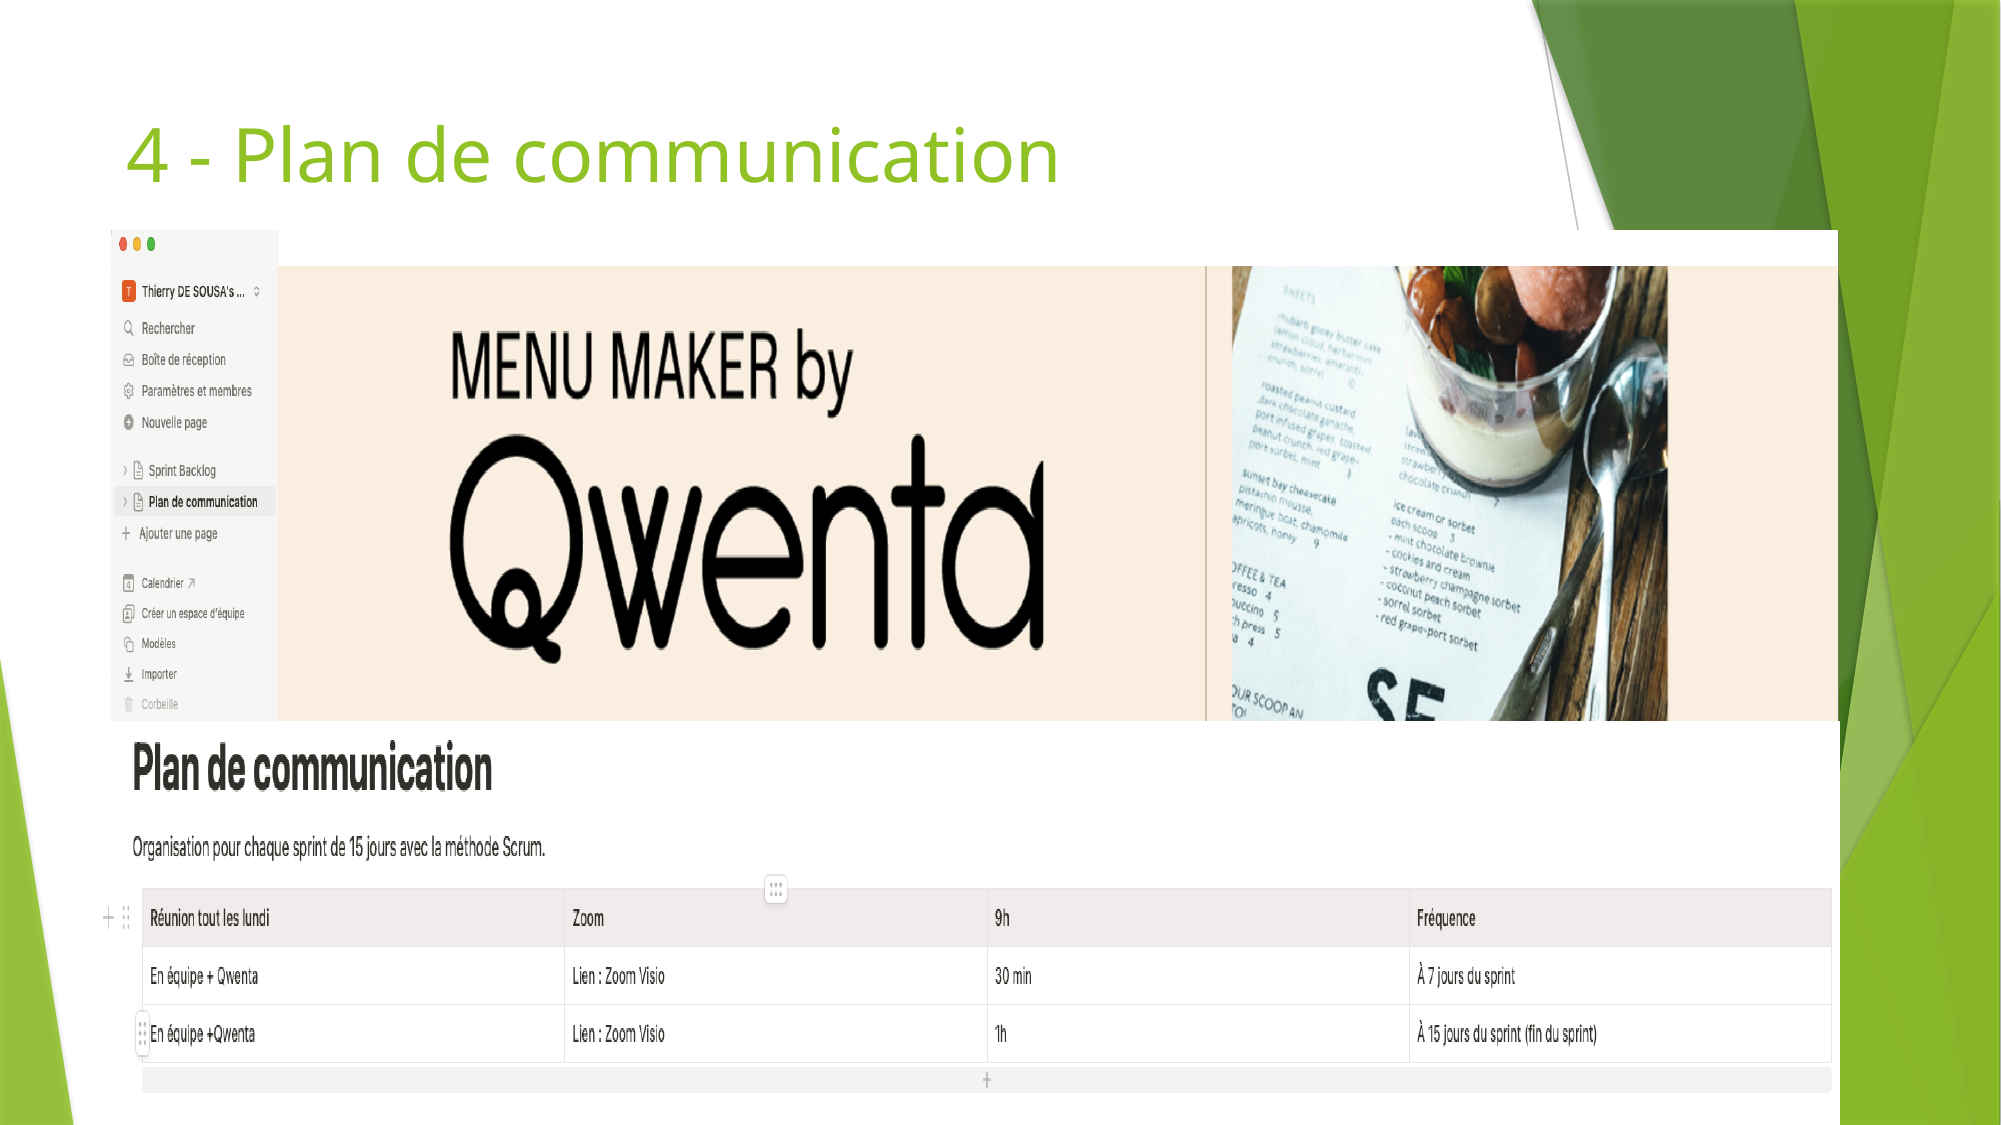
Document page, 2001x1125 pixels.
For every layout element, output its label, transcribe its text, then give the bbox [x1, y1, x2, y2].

picture [98, 720, 1840, 1125]
title 4 - Plan de communication [111, 99, 1522, 228]
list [110, 230, 1840, 720]
